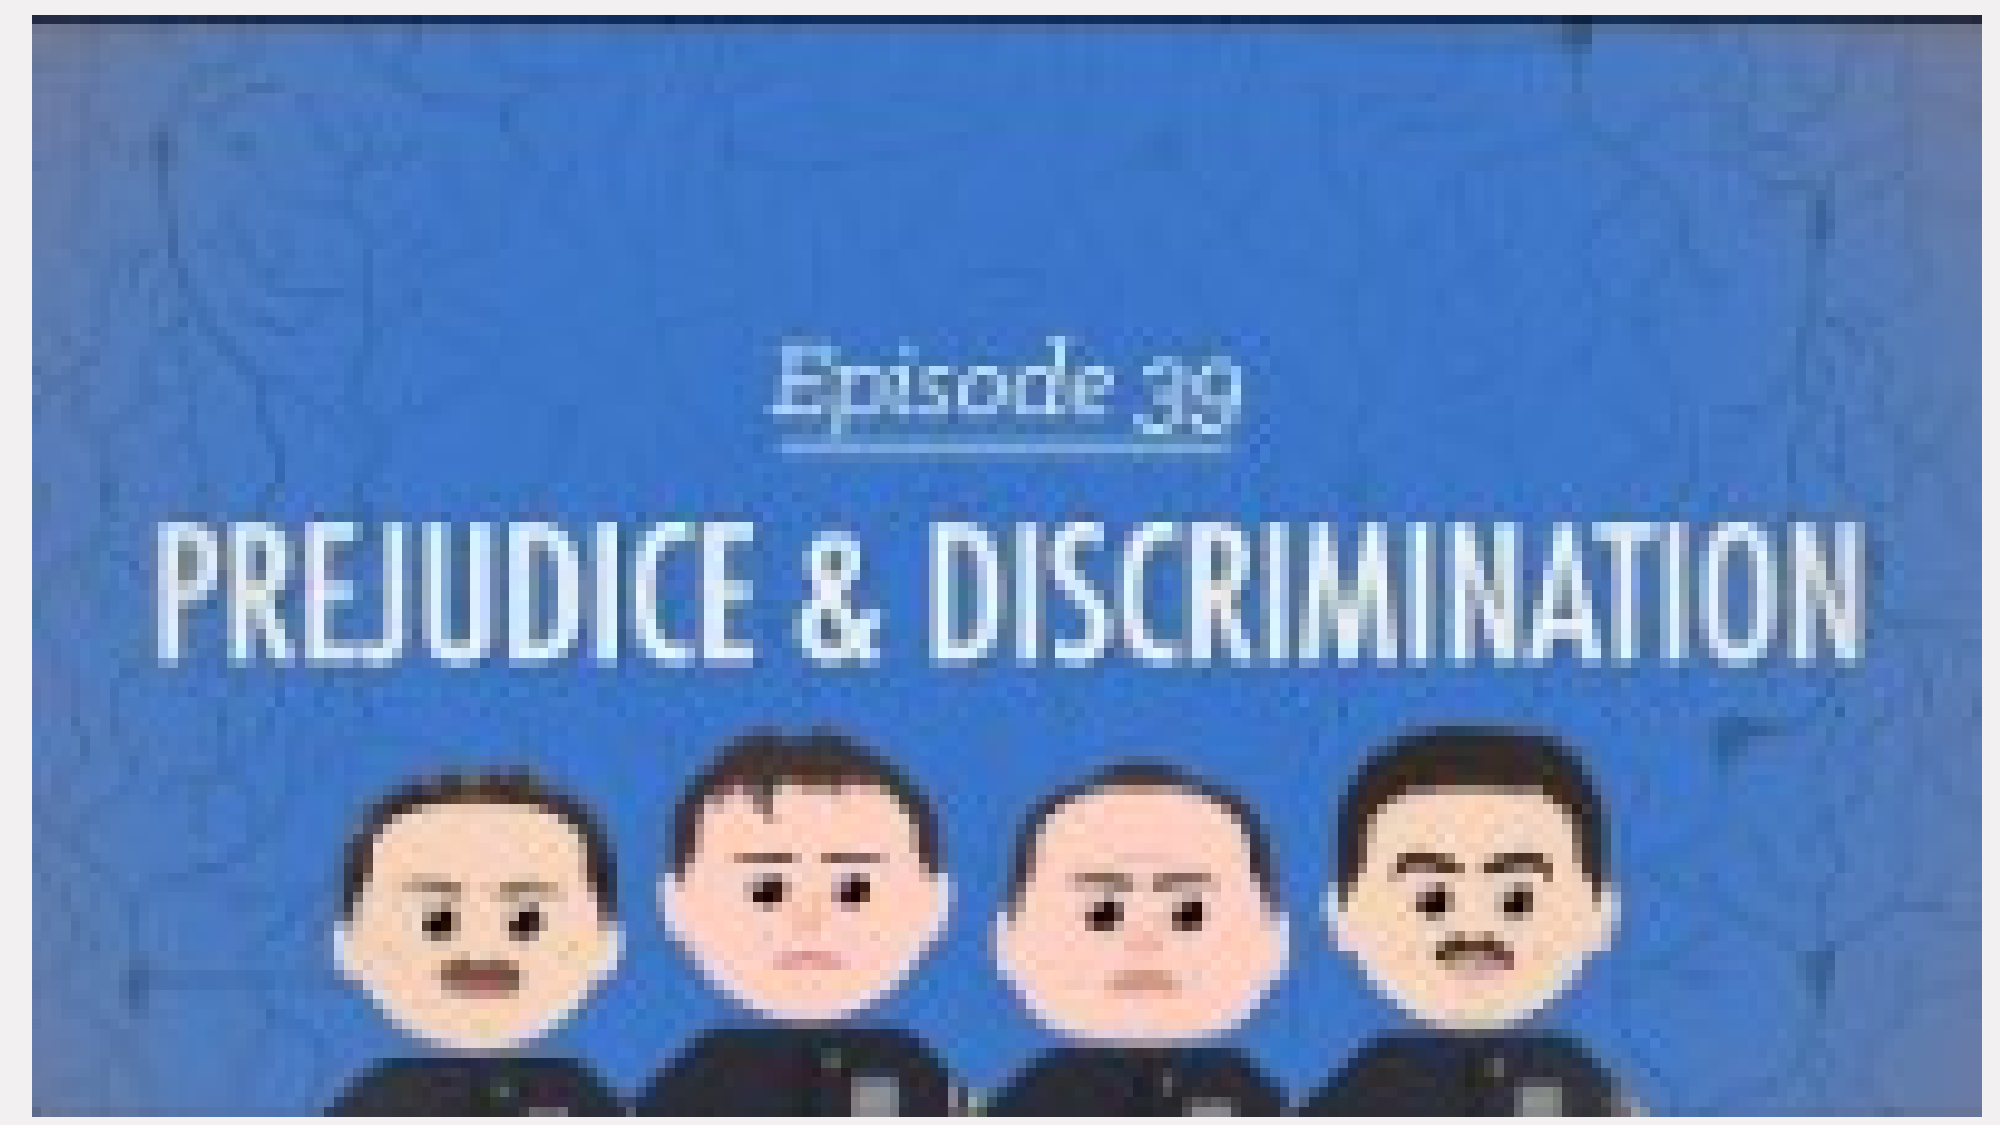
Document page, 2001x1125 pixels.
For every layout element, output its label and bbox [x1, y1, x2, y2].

list [31, 14, 1984, 1118]
